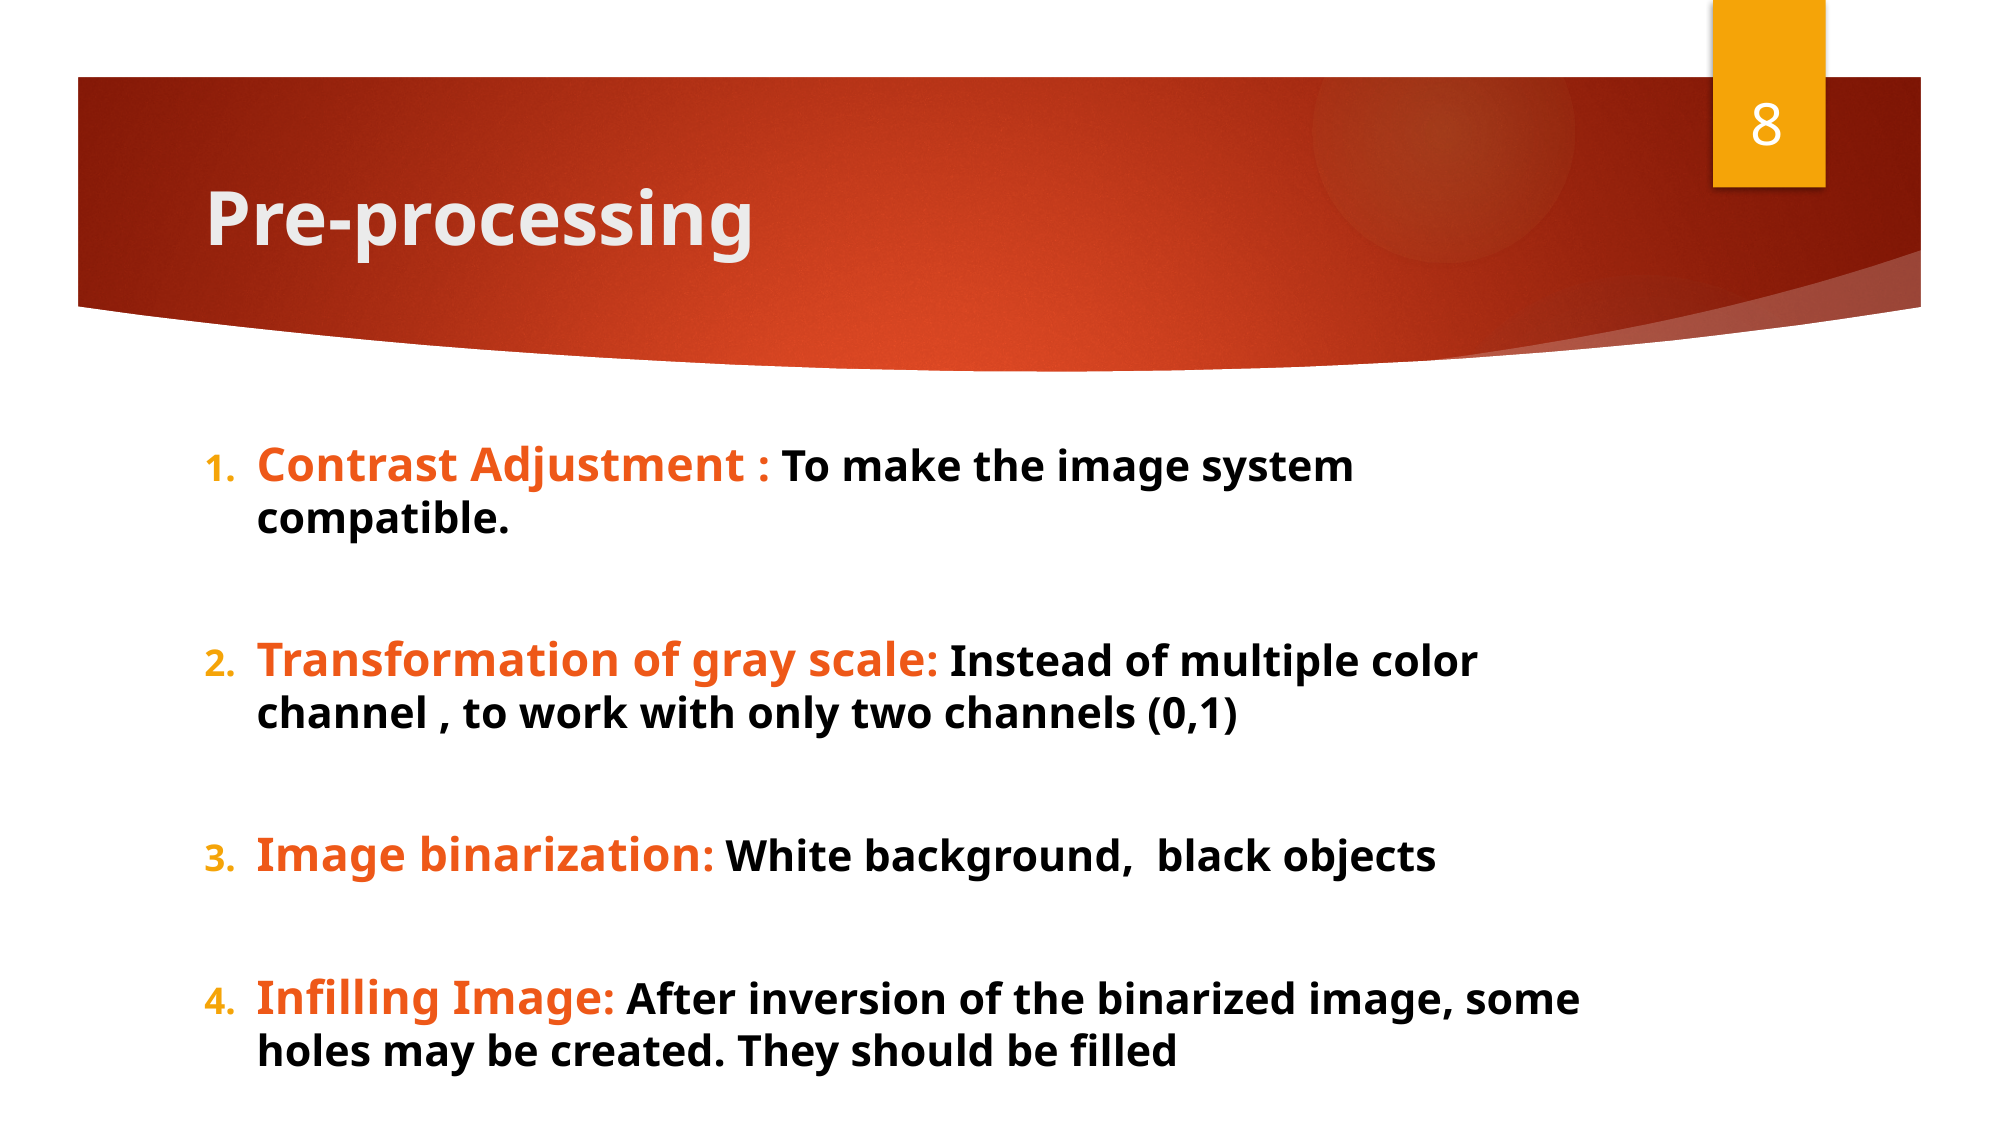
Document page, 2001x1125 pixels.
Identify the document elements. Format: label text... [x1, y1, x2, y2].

title Pre-processing [189, 155, 1627, 275]
slide_number 8 [1698, 48, 1836, 175]
list Contrast Adjustment : To make the image system compatible. Transformation of gray scale: Instead of multiple color channel , to work with only two channels (0,1) Image binarization: White background, black objects Infilling Image: After inversion of the binarized image, some holes may be created. They should be filled [189, 427, 1627, 1086]
